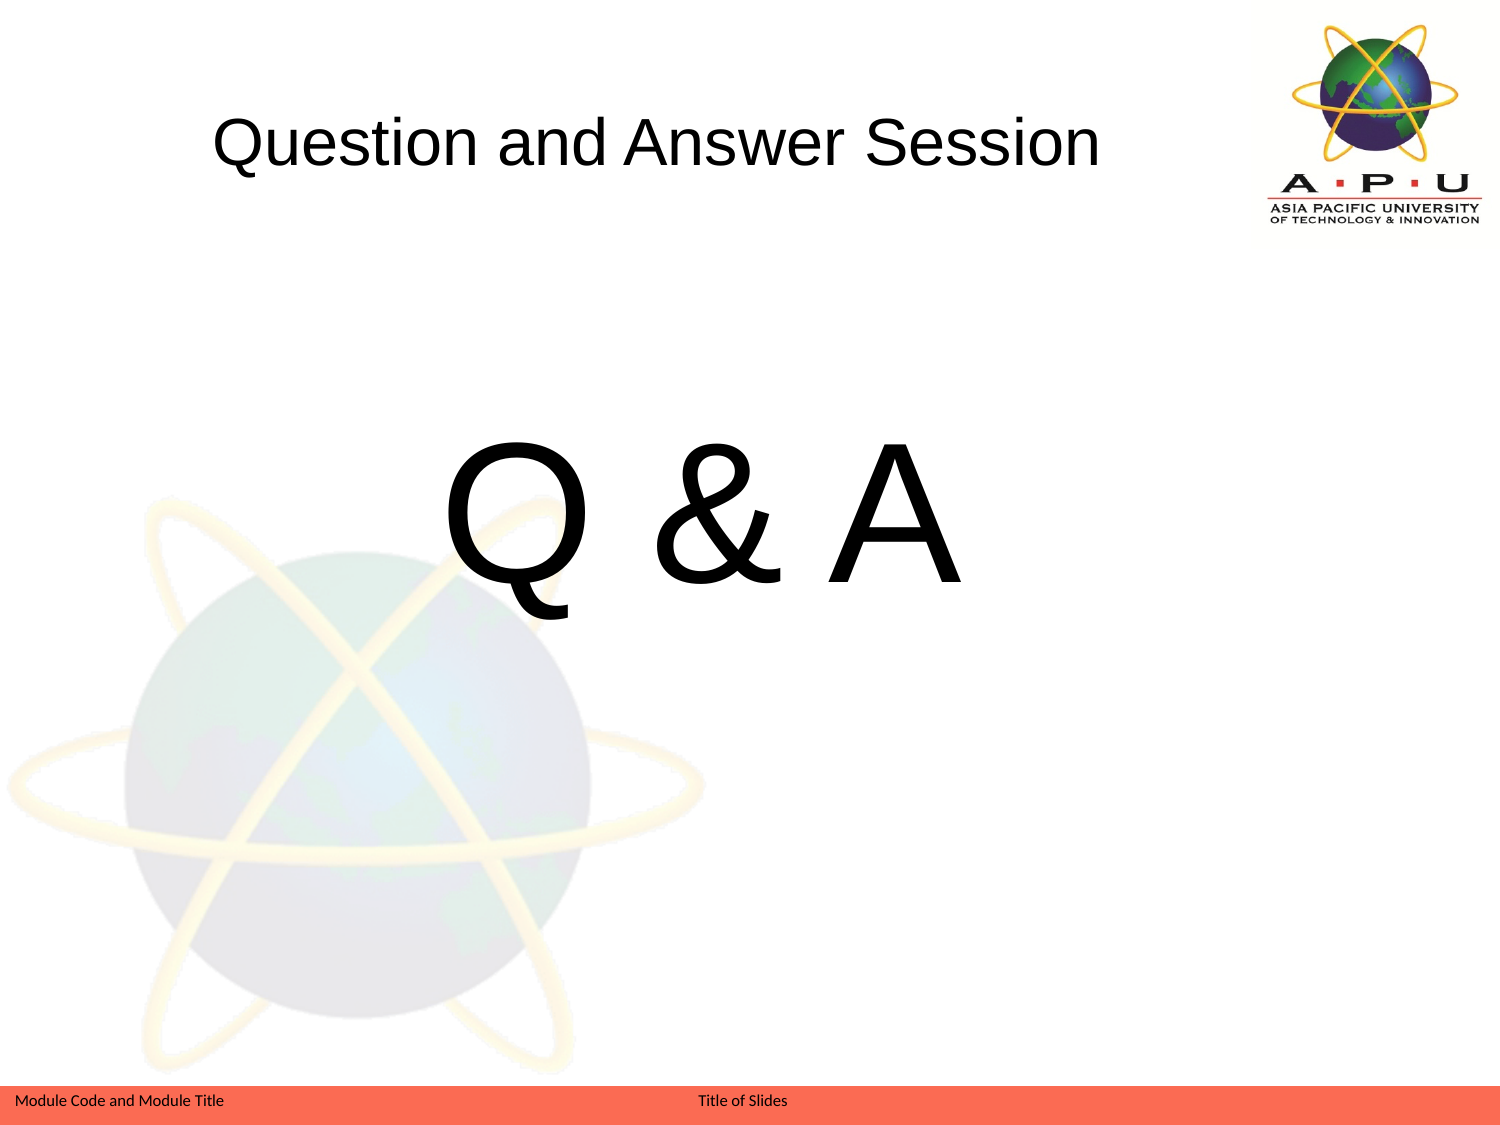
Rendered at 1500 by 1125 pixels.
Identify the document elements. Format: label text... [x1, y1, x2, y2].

picture [1251, 0, 1500, 249]
text_box Q & A [424, 374, 1240, 630]
title Question and Answer Session [79, 45, 1235, 233]
